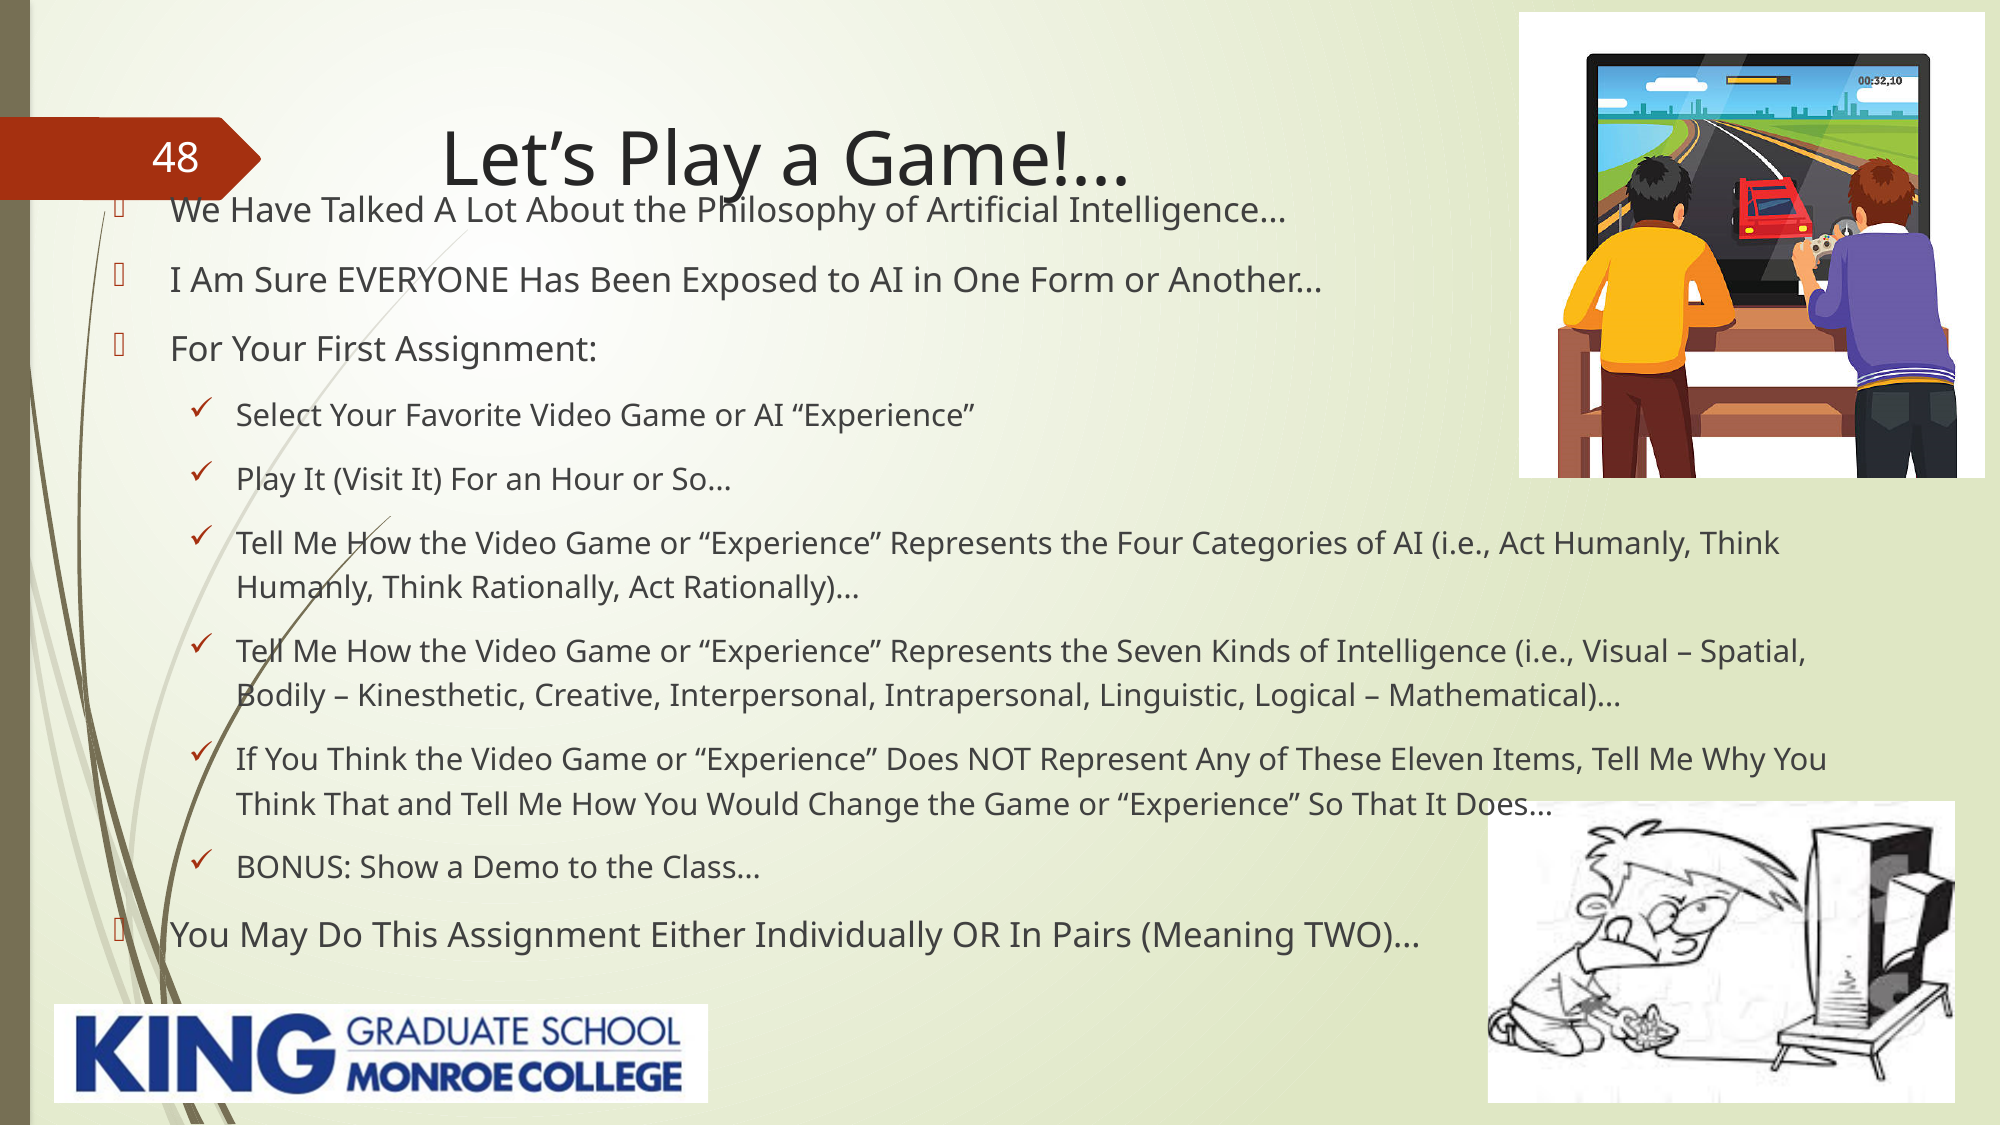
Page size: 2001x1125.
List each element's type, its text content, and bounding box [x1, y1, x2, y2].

picture [1519, 12, 1985, 478]
picture [54, 1004, 709, 1103]
slide_number 48 [87, 129, 216, 190]
title Let’s Play a Game!... [425, 102, 1514, 172]
list We Have Talked A Lot About the Philosophy of Artificial Intelligence… I Am Sure EVERYONE Has Been Exposed to AI in One Form or Another… For Your First Assignment: Select Your Favorite Video Game or AI “Experience” Play It (Visit It) For an Hour or So… Tell Me How the Video Game or “Experience” Represents the Four Categories of AI (i.e., Act Humanly, Think Humanly, Think Rationally, Act Rationally)… Tell Me How the Video Game or “Experience” Represents the Seven Kinds of Intelligence (i.e., Visual – Spatial, Bodily – Kinesthetic, Creative, Interpersonal, Intrapersonal, Linguistic, Logical – Mathematical)… If You Think the Video Game or “Experience” Does NOT Represent Any of These Eleven Items, Tell Me Why You Think That and Tell Me How You Would Change the Game or “Experience” So That It Does… BONUS: Show a Demo to the Class… You May Do This Assignment Either Individually OR In Pairs (Meaning TWO)… [98, 172, 1902, 968]
picture [1487, 801, 1956, 1103]
